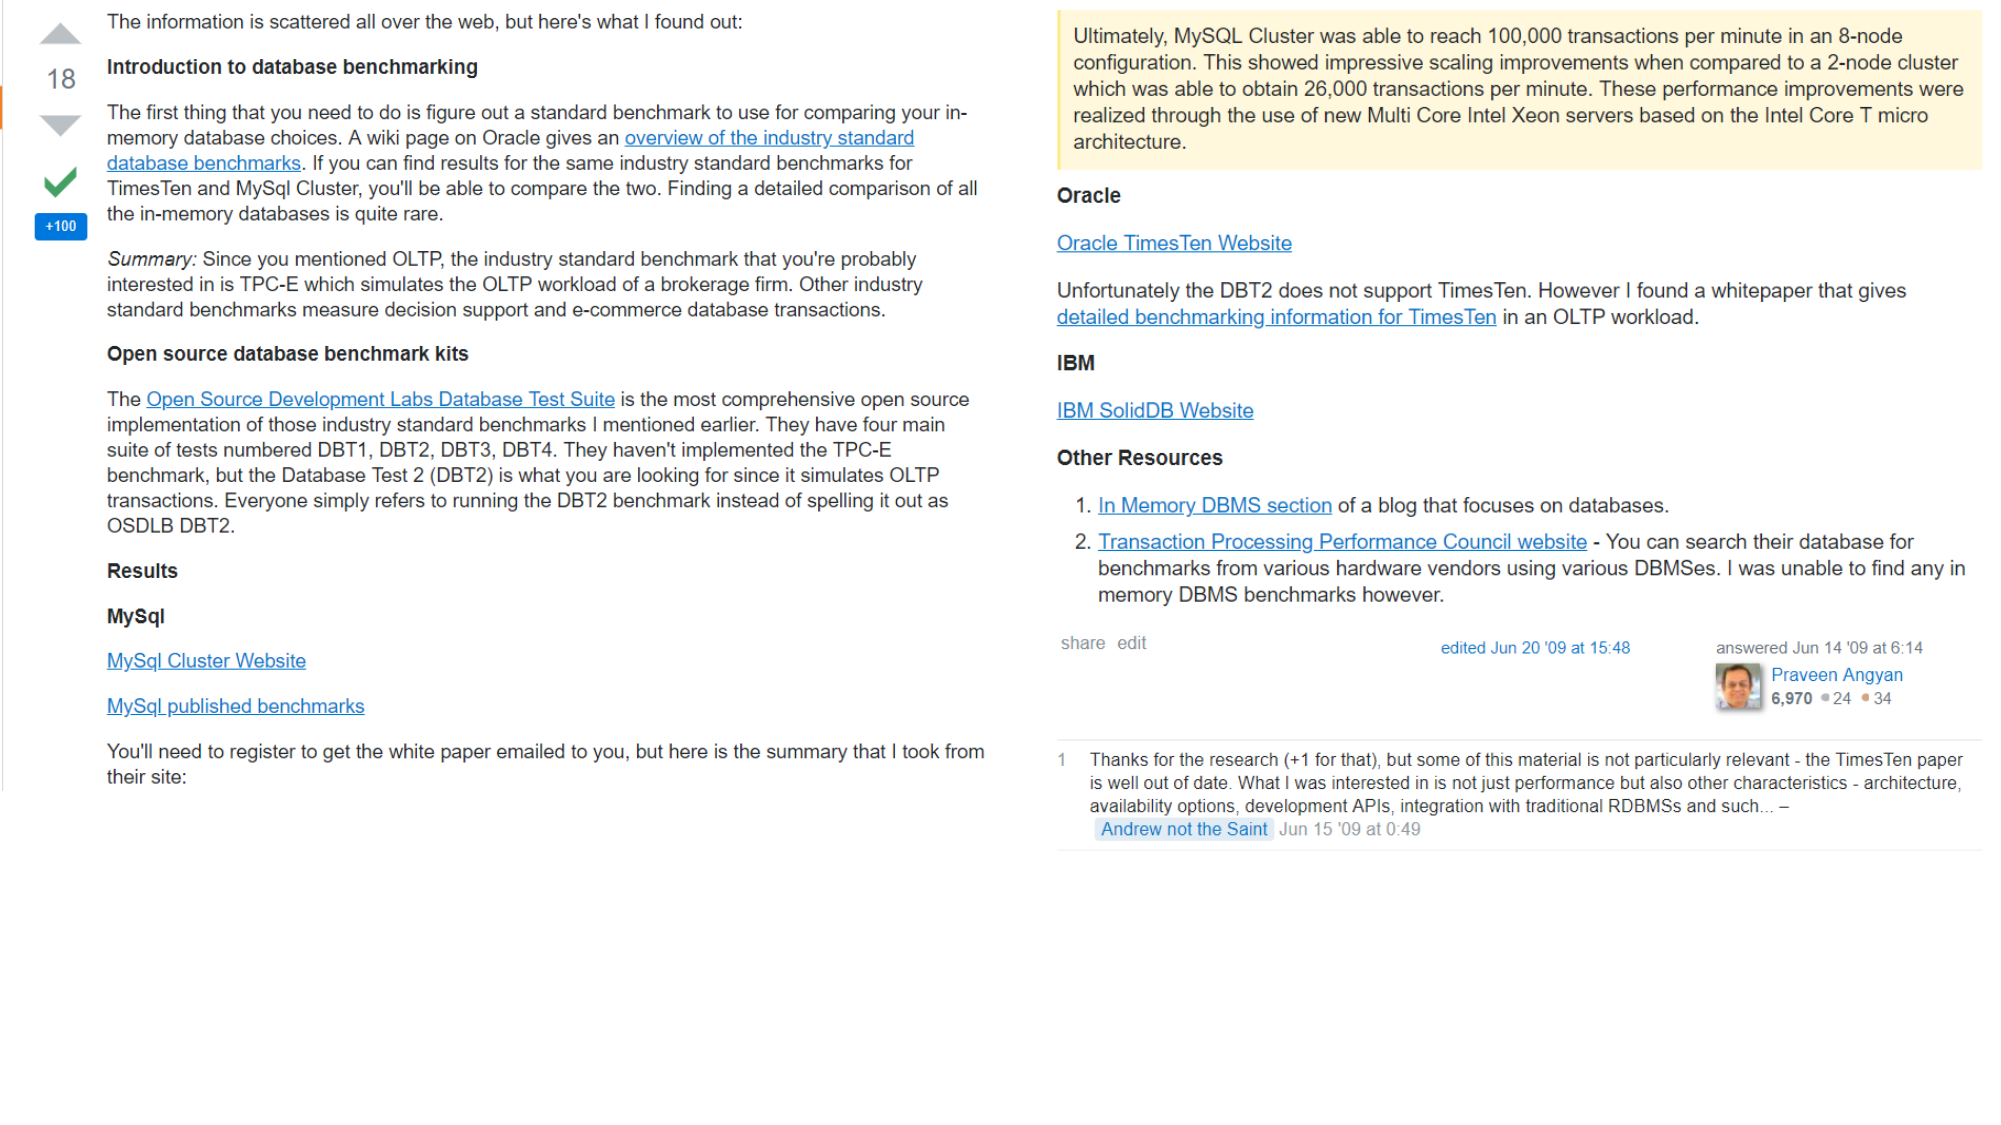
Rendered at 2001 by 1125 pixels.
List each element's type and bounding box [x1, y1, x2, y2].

picture [0, 0, 2000, 853]
